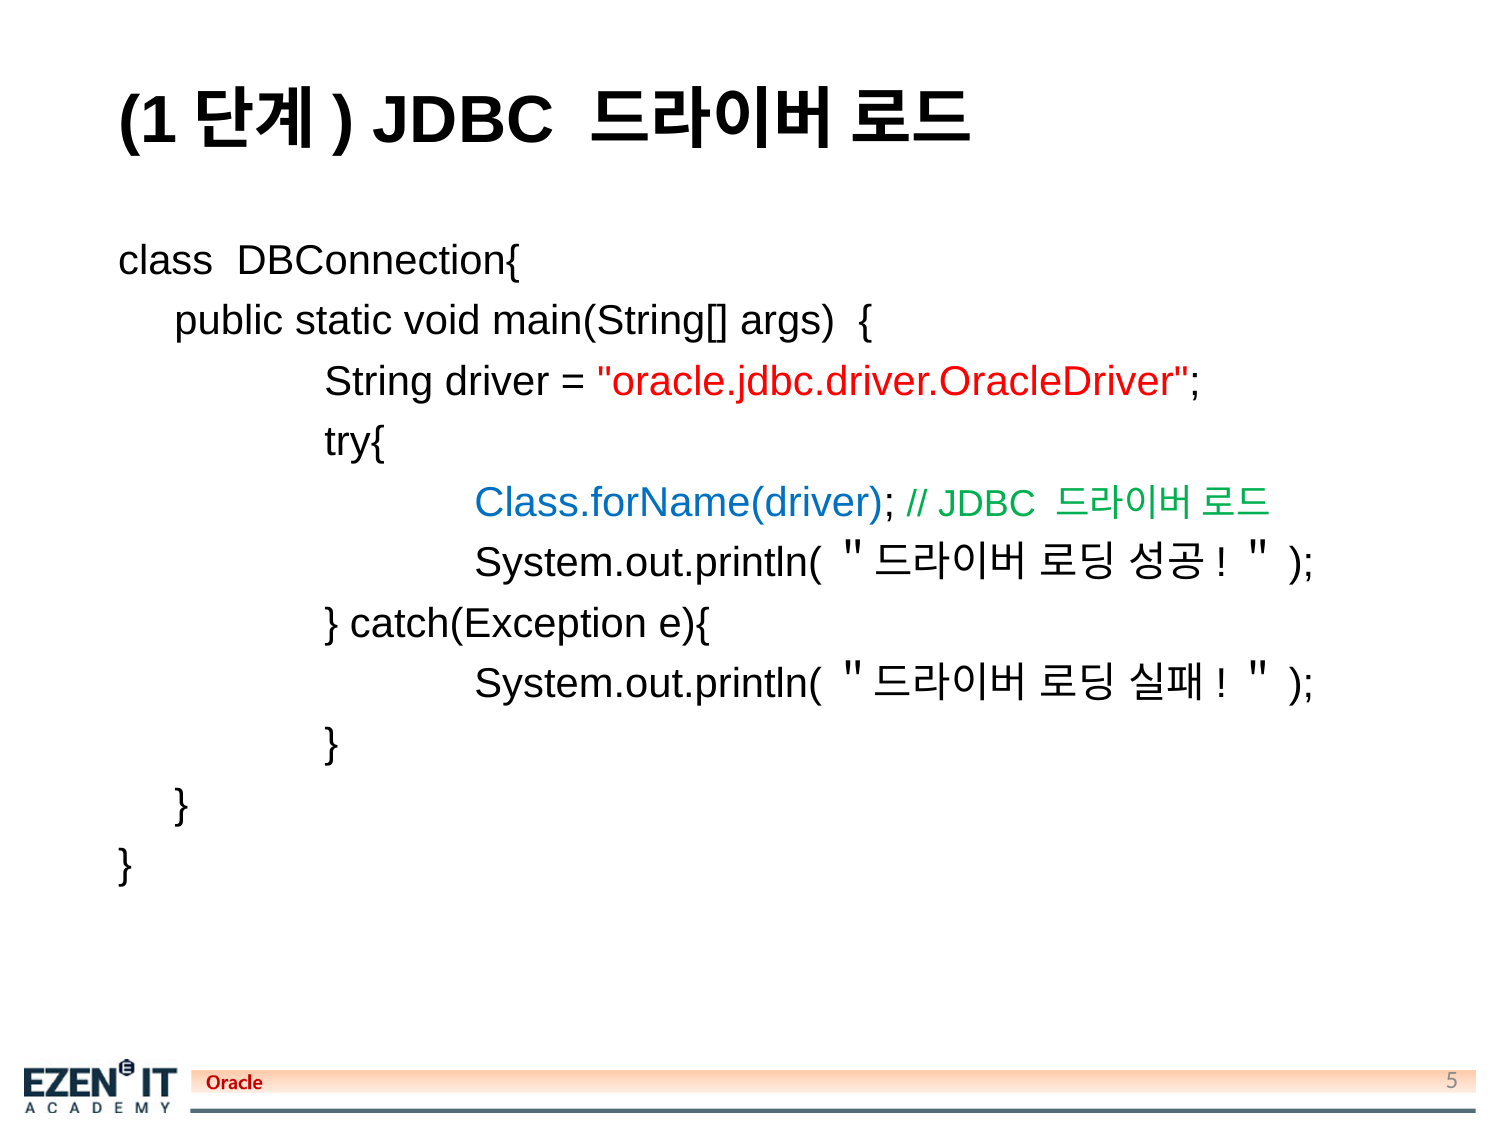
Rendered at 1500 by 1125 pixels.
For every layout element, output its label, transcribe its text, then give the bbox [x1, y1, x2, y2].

list class DBConnection{ public static void main(String[] args) { String driver = "oracle.jdbc.driver.OracleDriver"; try{ Class.forName(driver); // JDBC 드라이버 로드 System.out.println(＂드라이버 로딩 성공!＂); } catch(Exception e){ System.out.println(＂드라이버 로딩 실패!＂); } } } [103, 224, 1397, 1041]
slide_number 5 [1400, 1048, 1474, 1109]
picture [24, 1059, 1476, 1113]
title (1단계) JDBC 드라이버 로드 [103, 59, 1397, 183]
